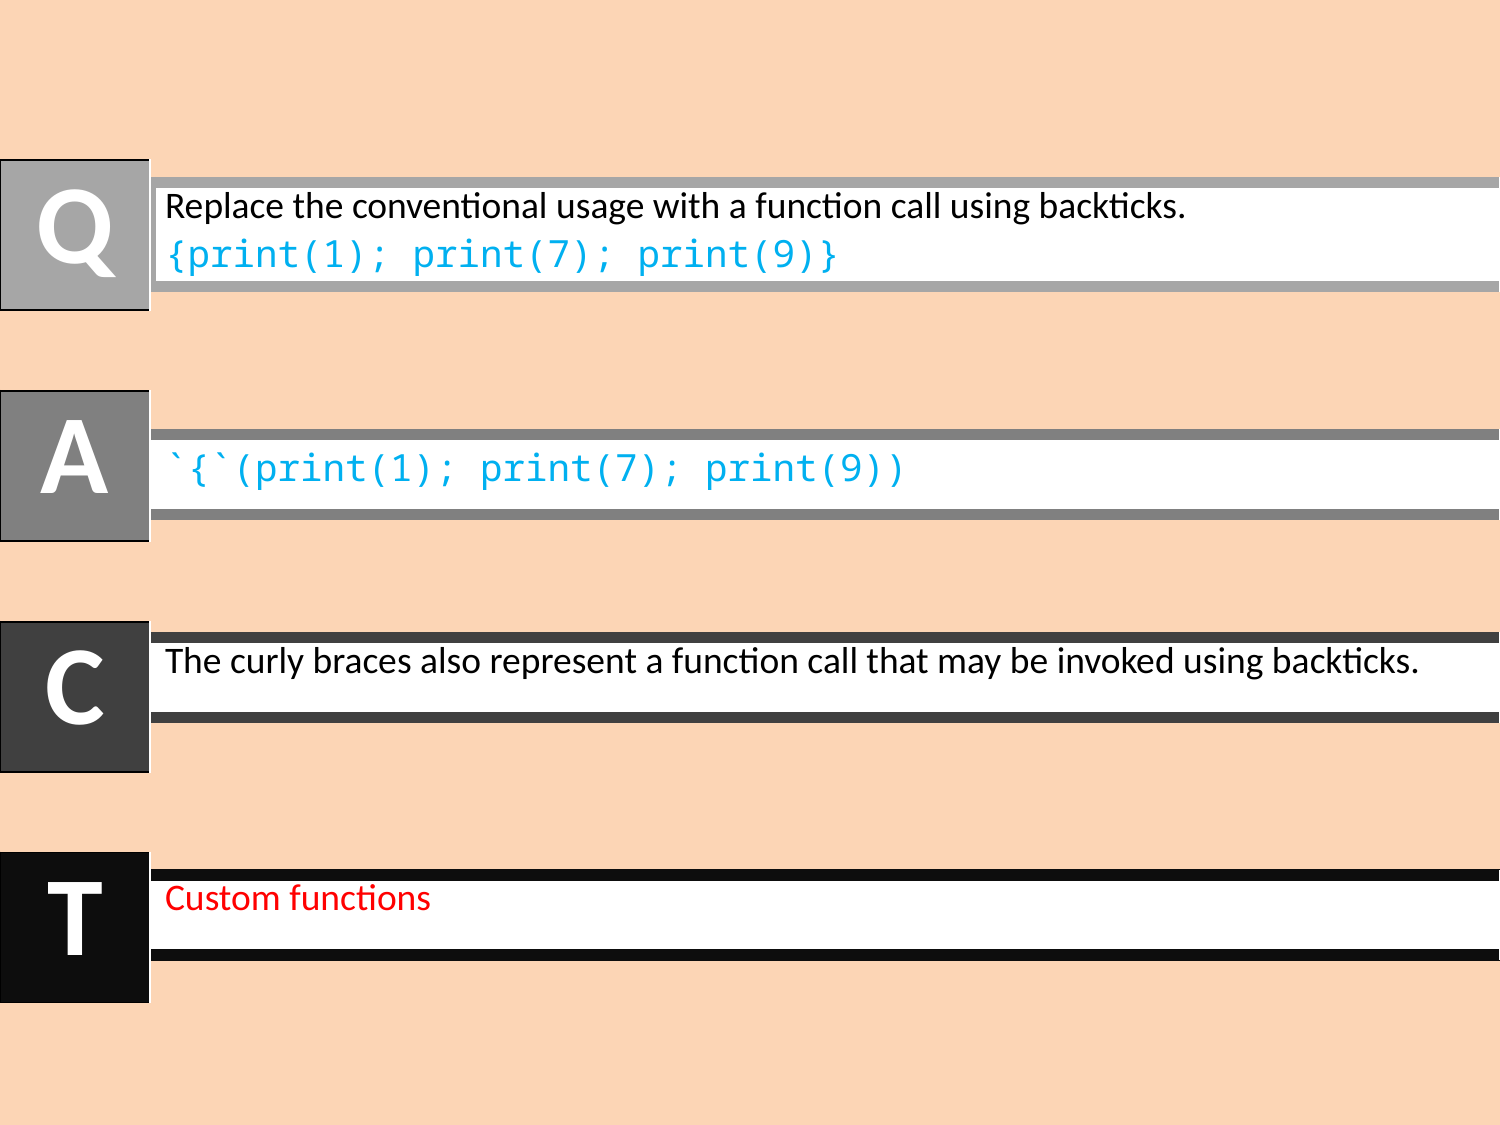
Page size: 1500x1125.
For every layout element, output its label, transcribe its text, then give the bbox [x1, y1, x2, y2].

table_header A [1, 392, 149, 540]
table_header Replace the conventional usage with a function call using backticks. {print(1); print(7); print(9)} [156, 188, 1499, 281]
table_header T [1, 853, 149, 1002]
table_header The curly braces also represent a function call that may be invoked using backticks. [151, 643, 1499, 712]
table_header `{`(print(1); print(7); print(9)) [151, 440, 1499, 509]
table_header C [1, 623, 149, 771]
table_header Q [1, 161, 149, 309]
table_header Custom functions [151, 881, 1499, 949]
